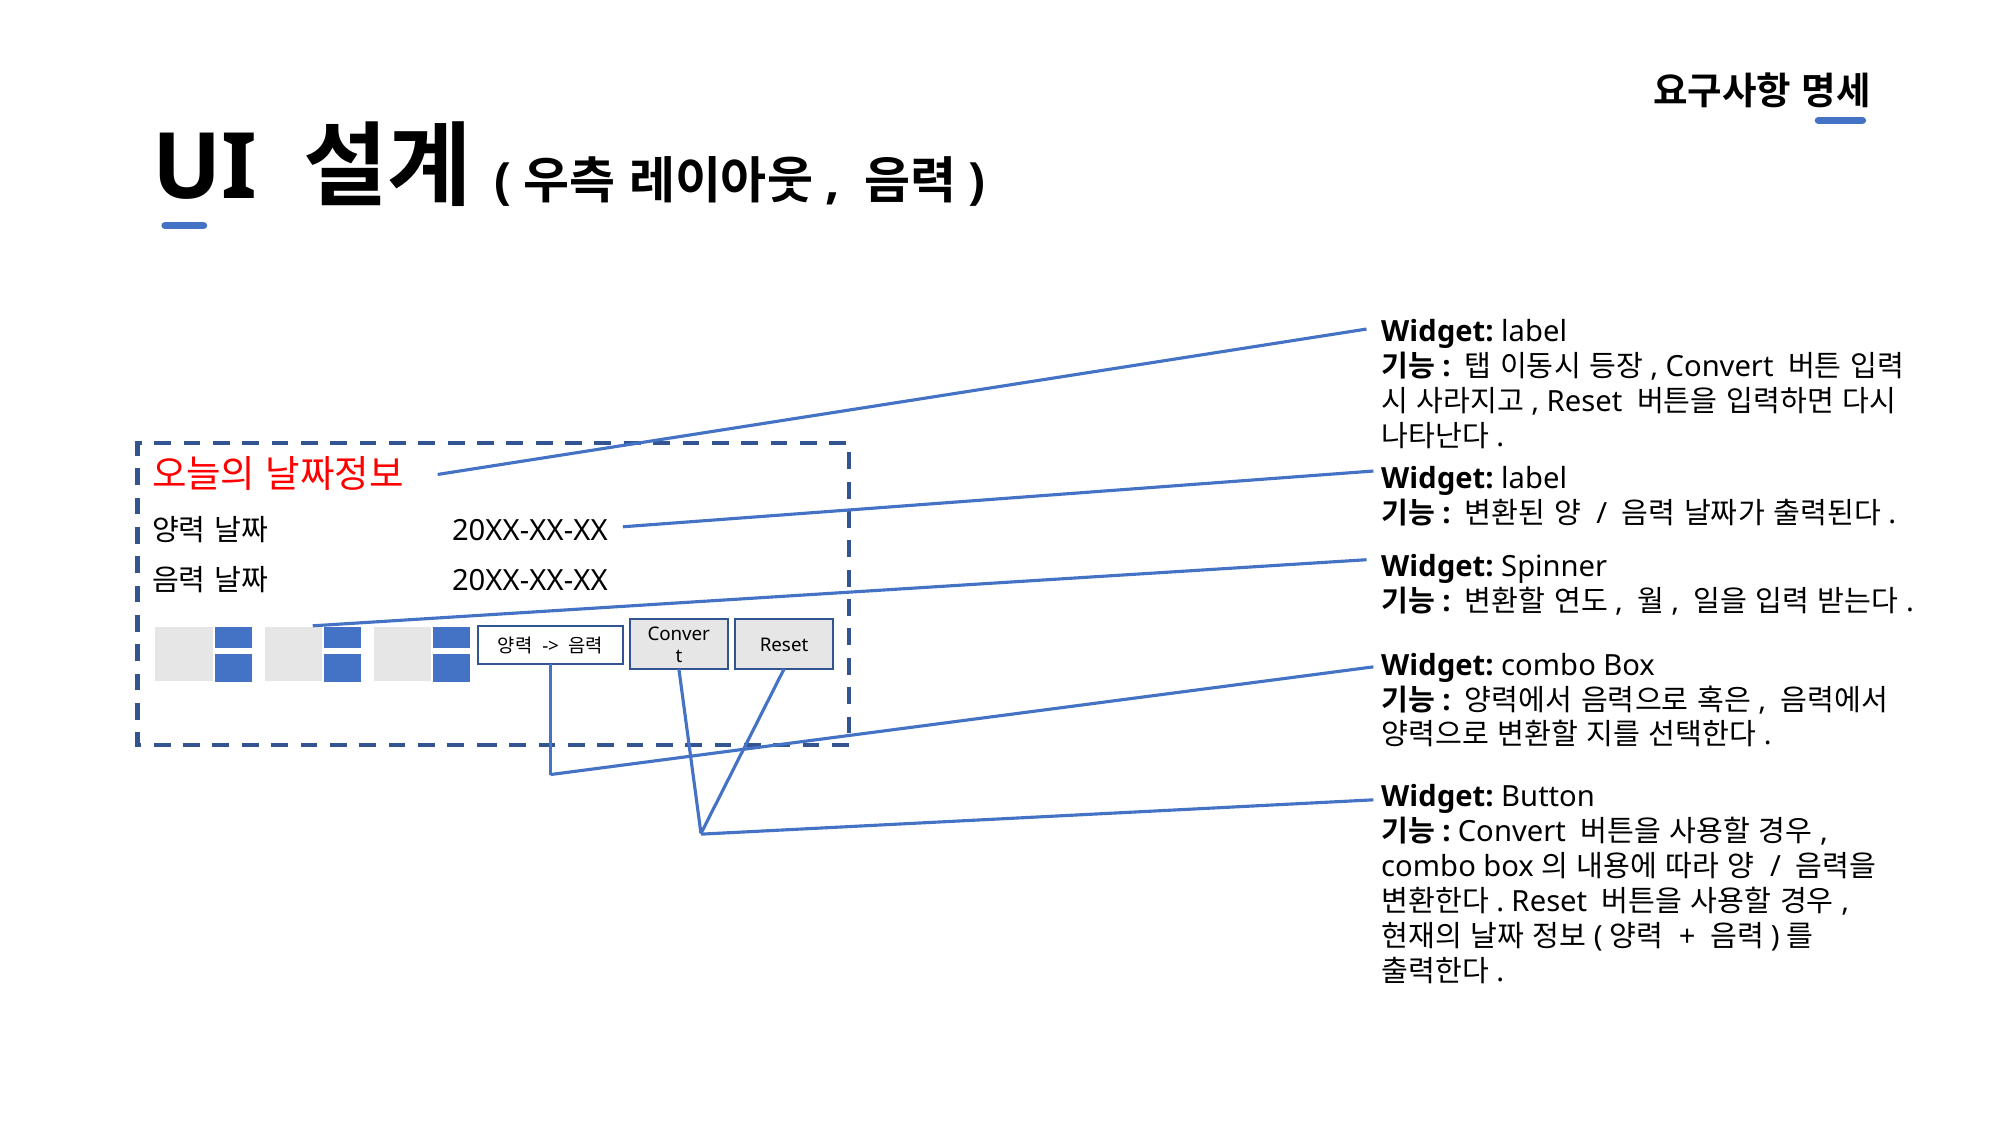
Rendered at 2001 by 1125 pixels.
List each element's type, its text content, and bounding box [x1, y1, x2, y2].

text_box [437, 328, 1367, 475]
table_cell [324, 654, 361, 682]
table_header [433, 627, 470, 648]
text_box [701, 799, 1374, 835]
table_cell [215, 654, 252, 682]
table_header [215, 627, 252, 648]
text_box Widget: combo Box 기능: 양력에서 음력으로 혹은, 음력에서 양력으로 변환할 지를 선택한다. [1366, 638, 1936, 759]
text_box Reset [734, 626, 834, 666]
table_header [155, 627, 213, 681]
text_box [622, 470, 1374, 527]
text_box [312, 559, 1367, 626]
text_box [701, 668, 785, 834]
text_box Widget: Button 기능: Convert 버튼을 사용할 경우, combo box의 내용에 따라 양 / 음력을 변환한다. Reset 버튼을 사용할 경우, 현재의 날짜 정보(양력 + 음력)를 출력한다. [1366, 769, 1936, 995]
text_box Widget: Spinner 기능: 변환할 연도, 월, 일을 입력 받는다. [1366, 539, 1936, 625]
table_header [374, 627, 431, 681]
table_header [324, 627, 361, 648]
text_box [678, 668, 701, 834]
text_box 양력 -> 음력 [477, 626, 624, 665]
title UI 설계(우측 레이아웃, 음력) [137, 59, 1863, 278]
text_box Convert [629, 626, 729, 666]
text_box Widget: label 기능: 변환된 양 / 음력 날짜가 출력된다. [1366, 452, 1936, 537]
table_header [265, 627, 322, 681]
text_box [551, 666, 1374, 775]
text_box [136, 442, 850, 746]
text_box 요구사항 명세 [1608, 59, 1886, 120]
text_box Widget: label 기능: 탭 이동시 등장, Convert 버튼 입력 시 사라지고, Reset 버튼을 입력하면 다시 나타난다. [1366, 305, 1936, 452]
table_cell [433, 654, 470, 682]
